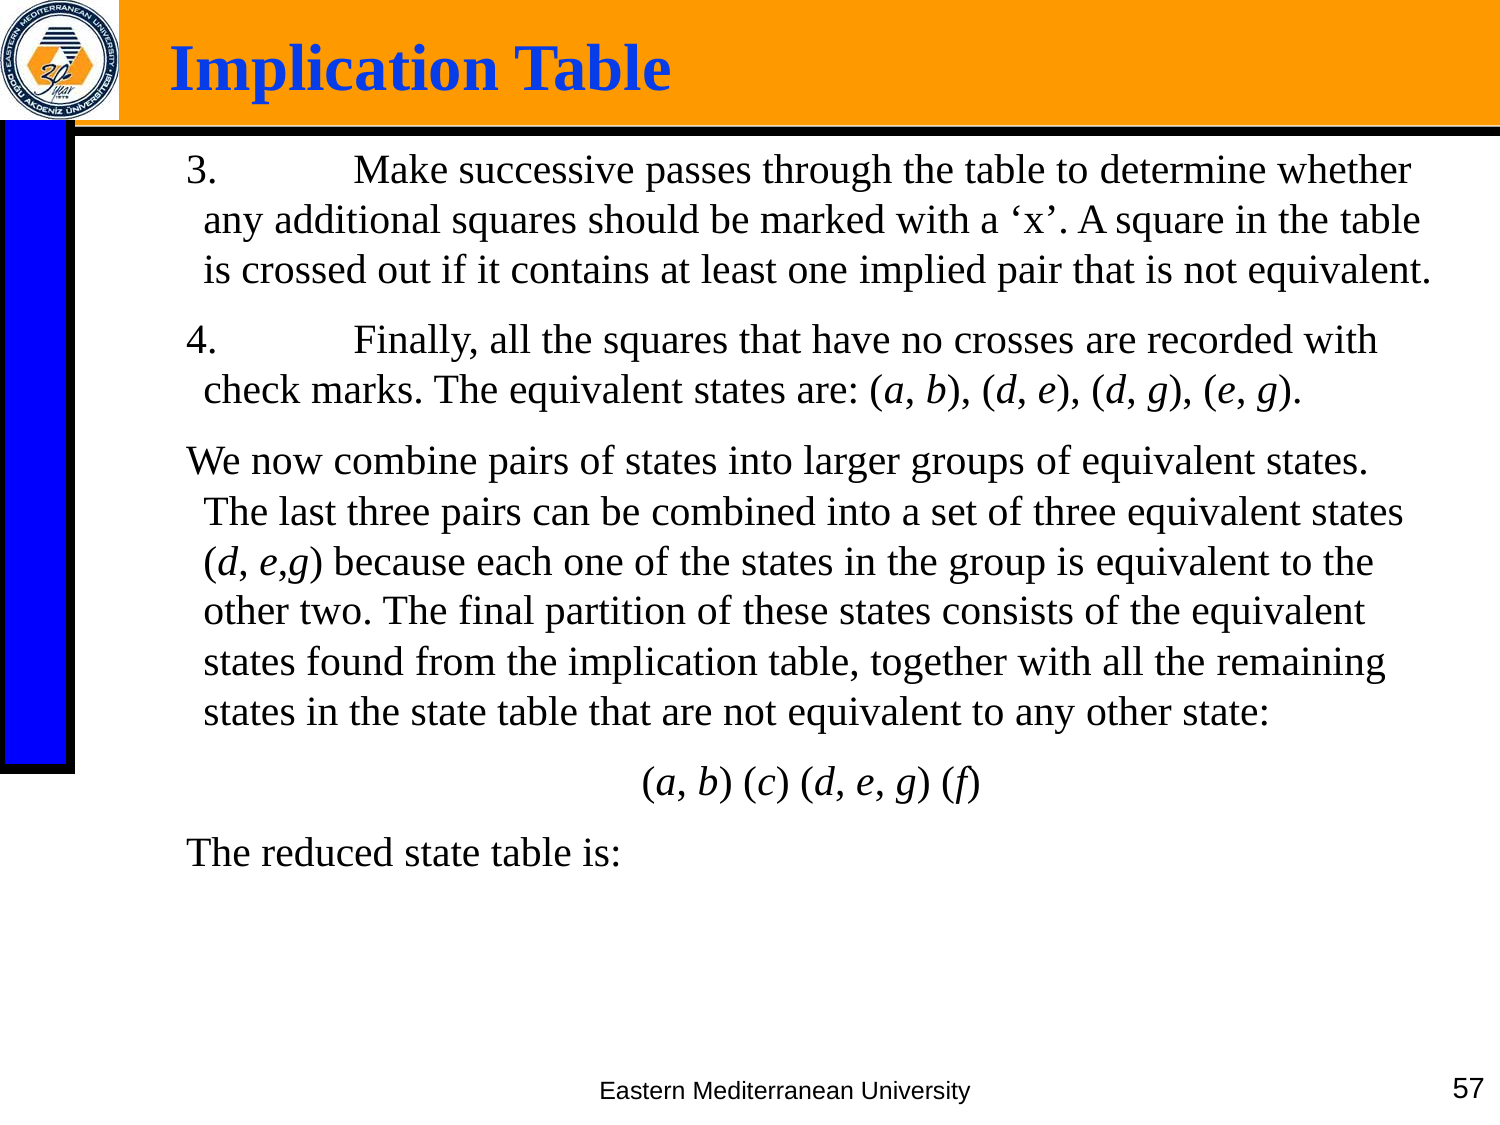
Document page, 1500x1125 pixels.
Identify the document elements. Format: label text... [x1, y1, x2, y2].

footer Eastern Mediterranean University [513, 1064, 1057, 1112]
slide_number 56 [1303, 1064, 1500, 1112]
picture [0, 0, 119, 120]
title Implication Table [159, 31, 1459, 109]
list 3. Make successive passes through the table to determine whether any additional squares should be marked with a ‘x’. A square in the table is crossed out if it contains at least one implied pair that is not equivalent. 4. Finally, all the squares that have no crosses are recorded with check marks. The equivalent states are: (a, b), (d, e), (d, g), (e, g). We now combine pairs of states into larger groups of equivalent states. The last three pairs can be combined into a set of three equivalent states (d, e,g) because each one of the states in the group is equivalent to the other two. The final partition of these states consists of the equivalent states found from the implication table, together with all the remaining states in the state table that are not equivalent to any other state: (a, b) (c) (d, e, g) (f) The reduced state table is: [88, 137, 1447, 1061]
